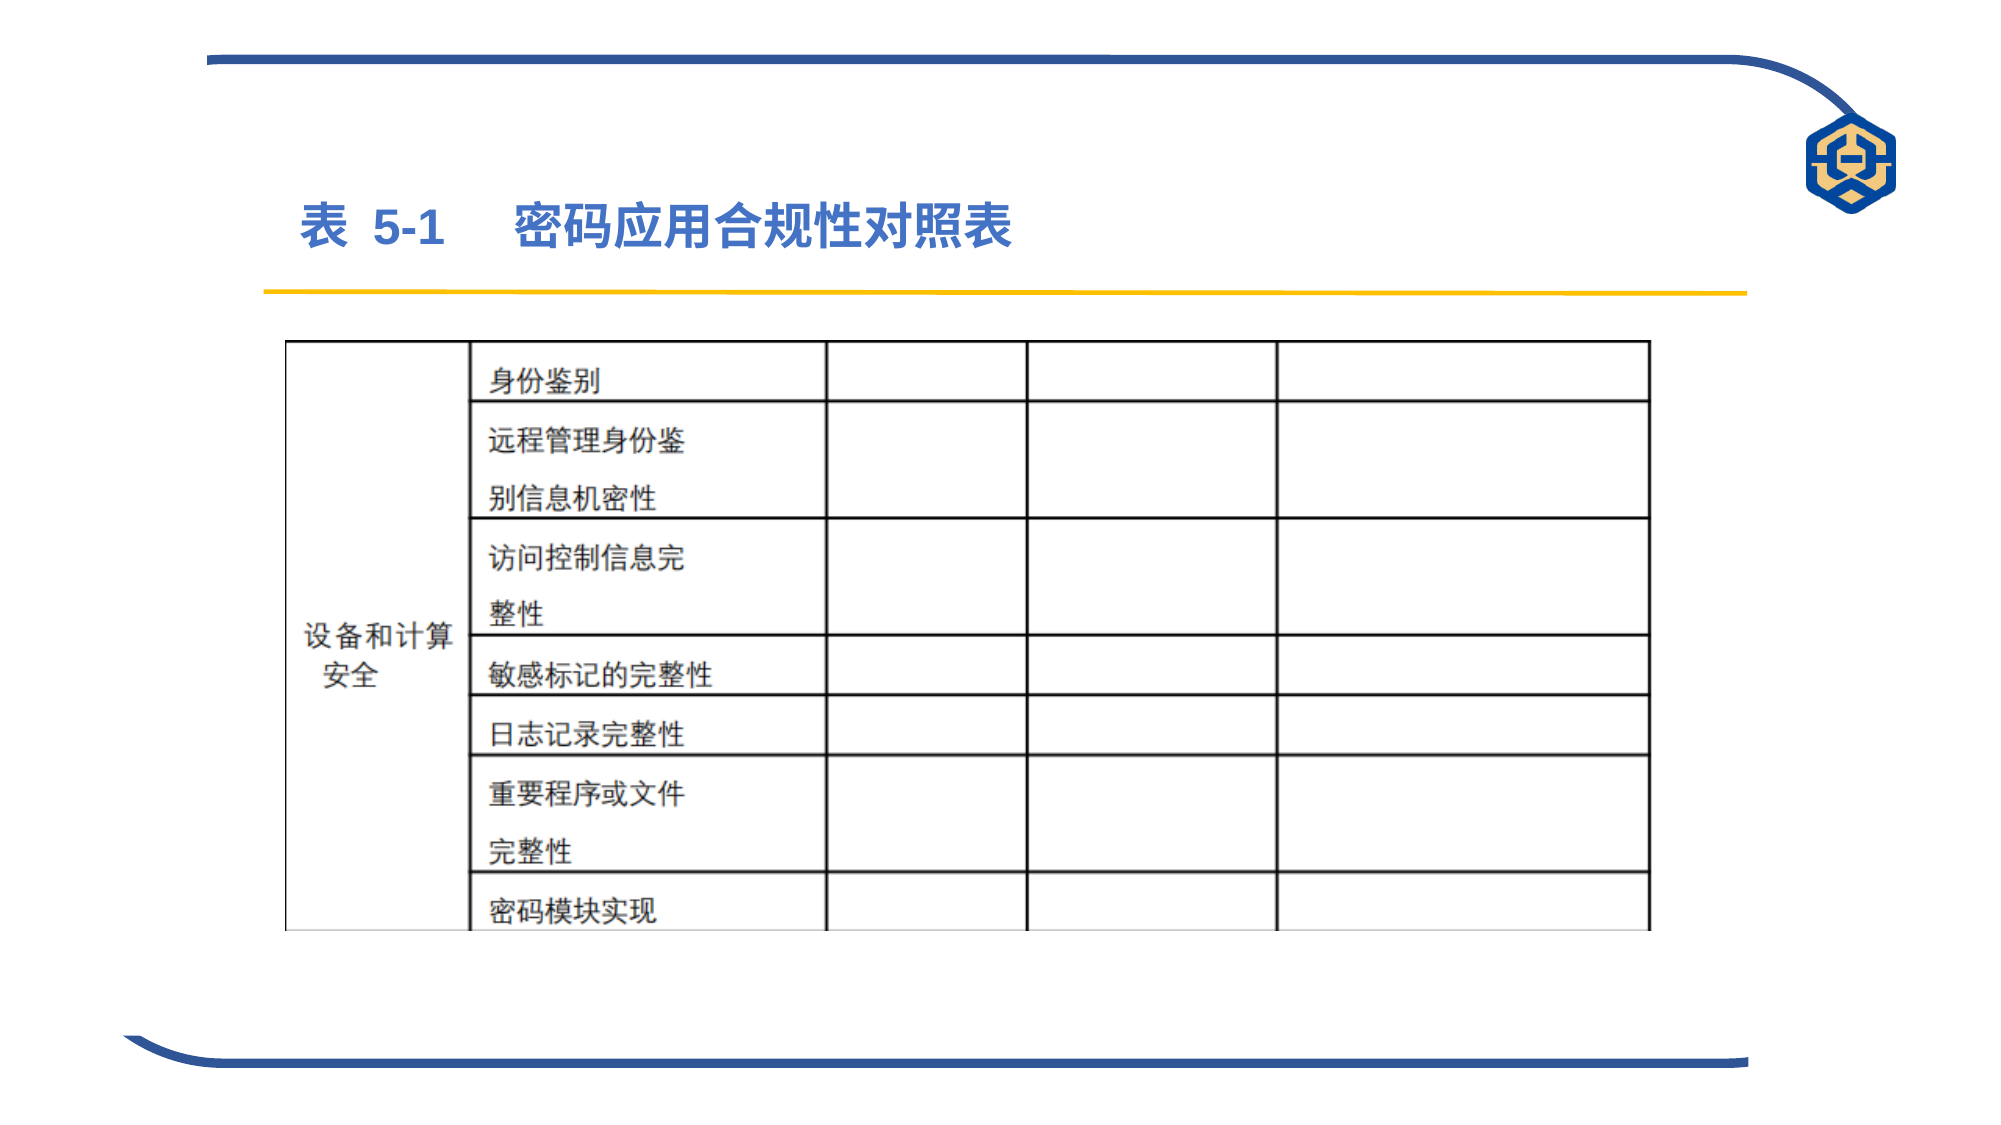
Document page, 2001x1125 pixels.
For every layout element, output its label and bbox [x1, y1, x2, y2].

picture [285, 340, 1653, 931]
picture [1806, 112, 1896, 214]
text_box [154, 187, 1759, 1046]
